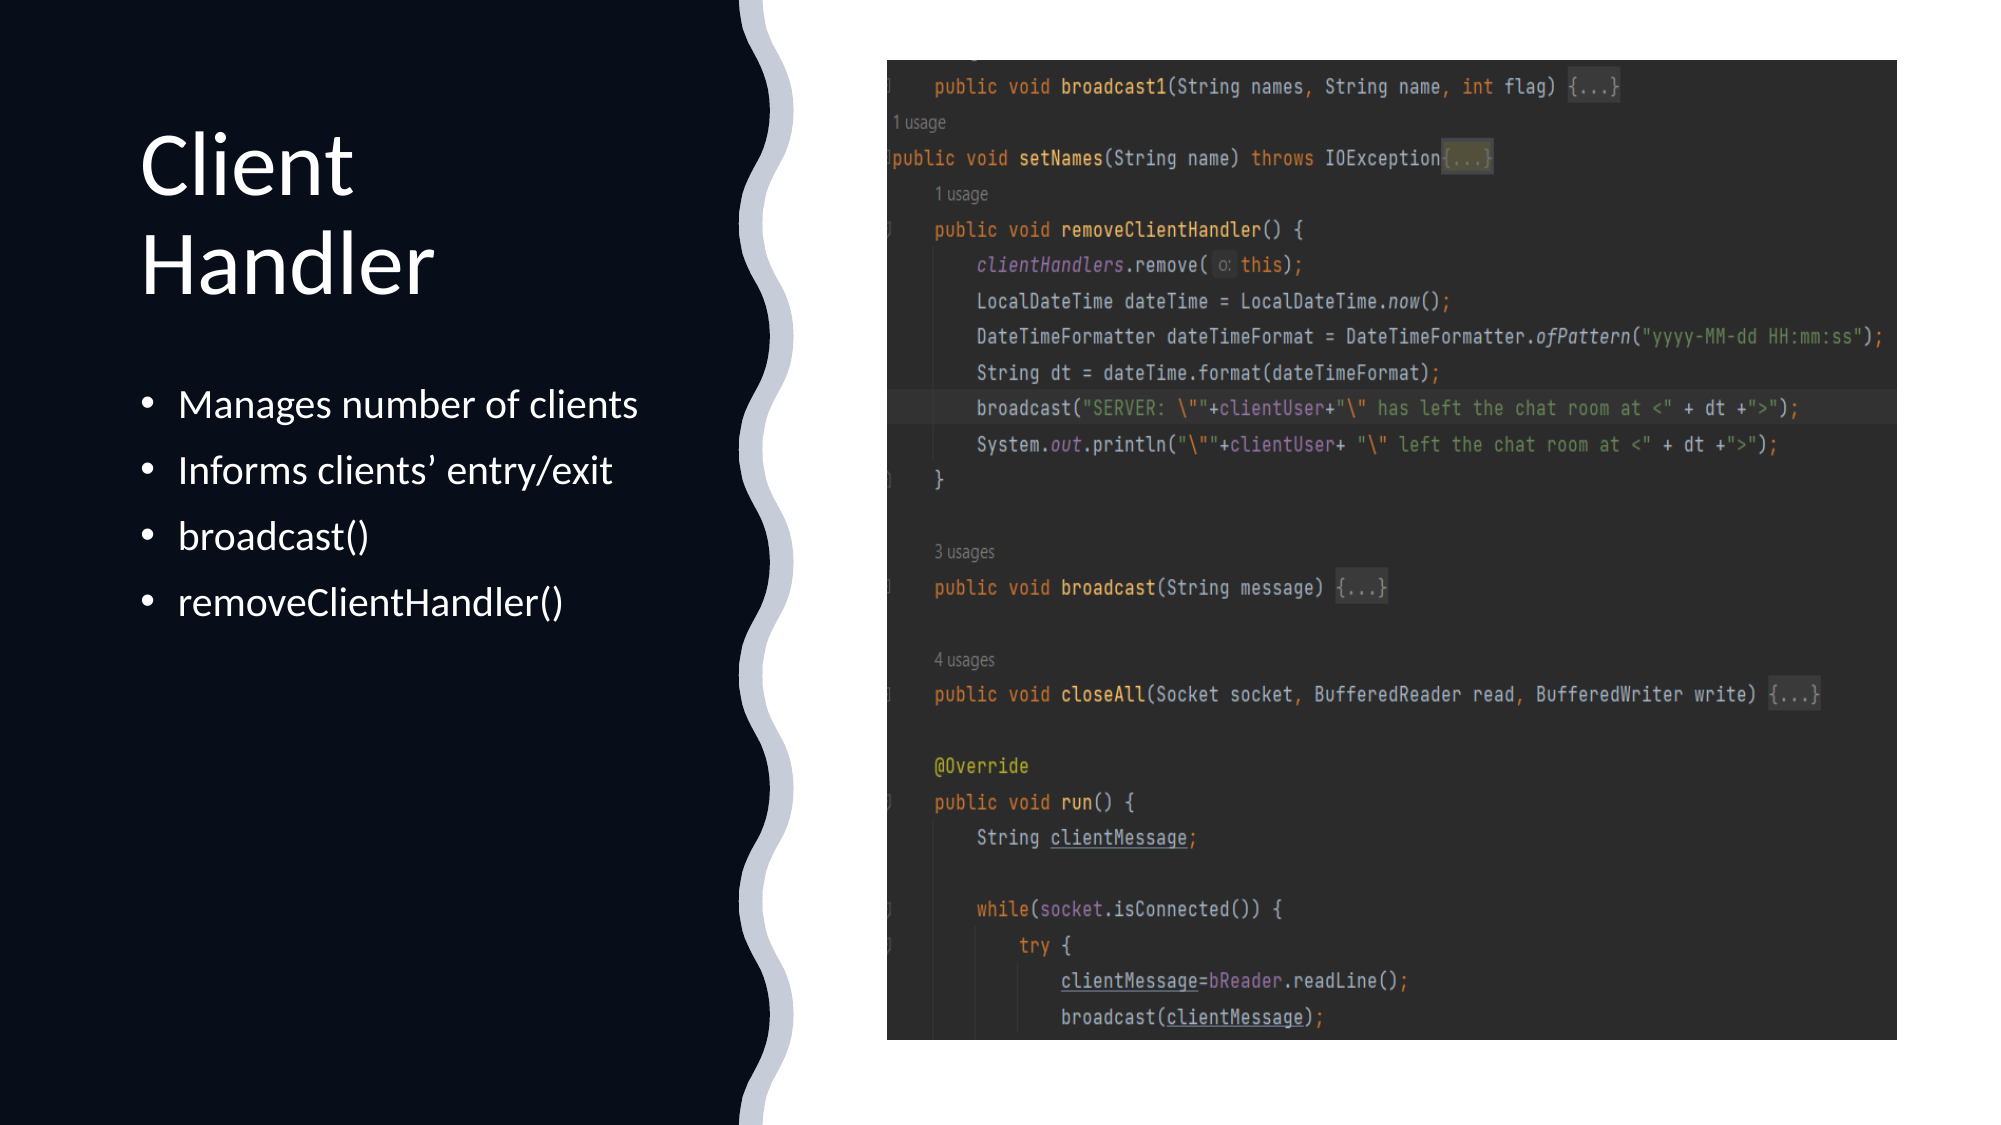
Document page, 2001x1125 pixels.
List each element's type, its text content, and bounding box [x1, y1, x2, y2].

list Manages number of clients Informs clients’ entry/exit broadcast() removeClientHandler() [125, 375, 681, 1006]
picture [886, 60, 1897, 1040]
text_box [763, 0, 2000, 1125]
title Client Handler [125, 108, 681, 354]
text_box [0, 0, 794, 1125]
